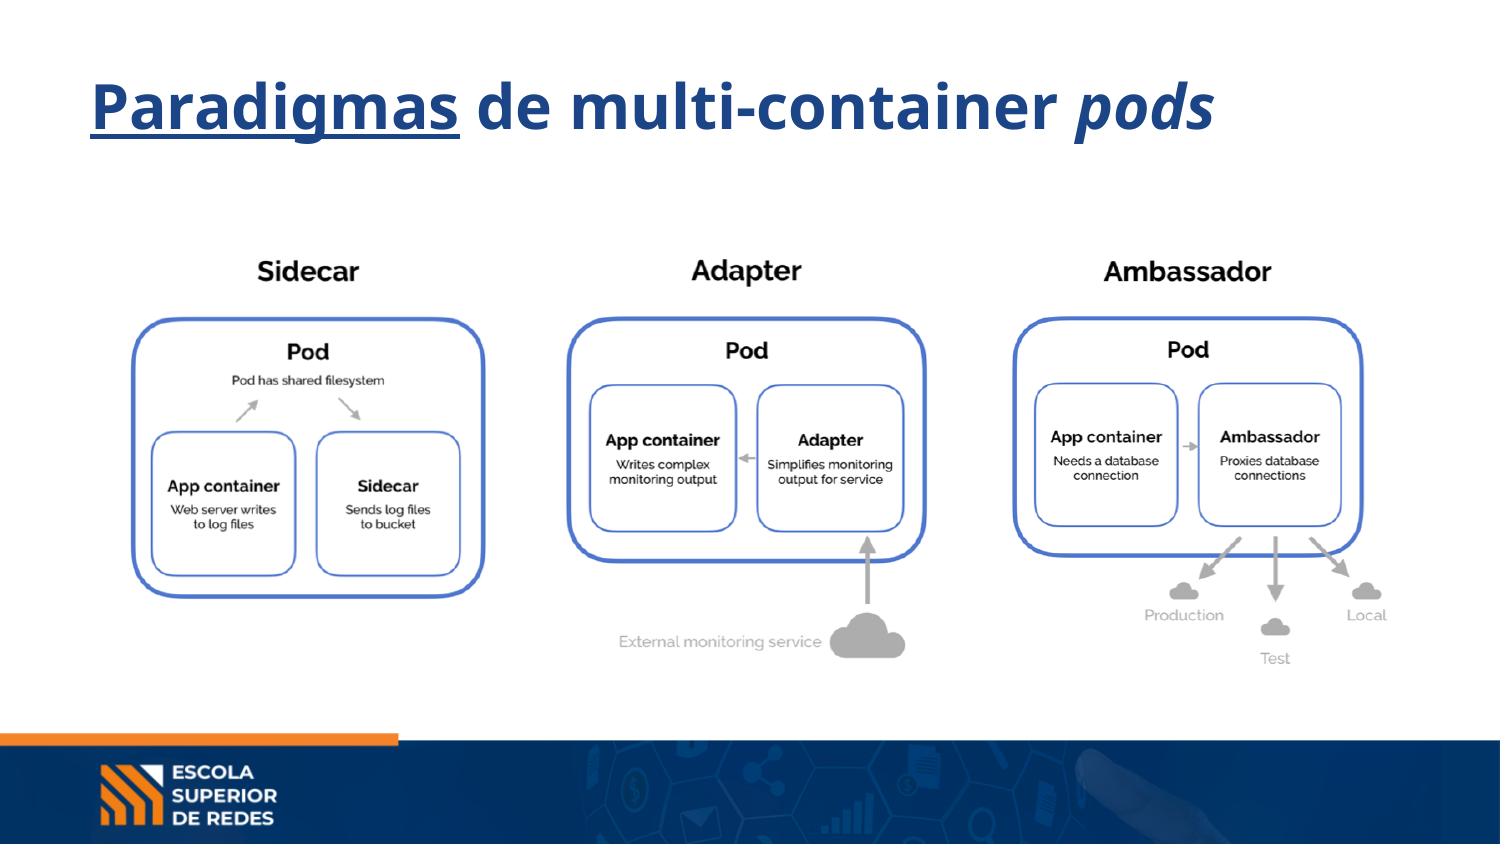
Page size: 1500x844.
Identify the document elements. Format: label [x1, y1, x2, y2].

picture [100, 185, 1449, 717]
list [0, 1, 1500, 844]
